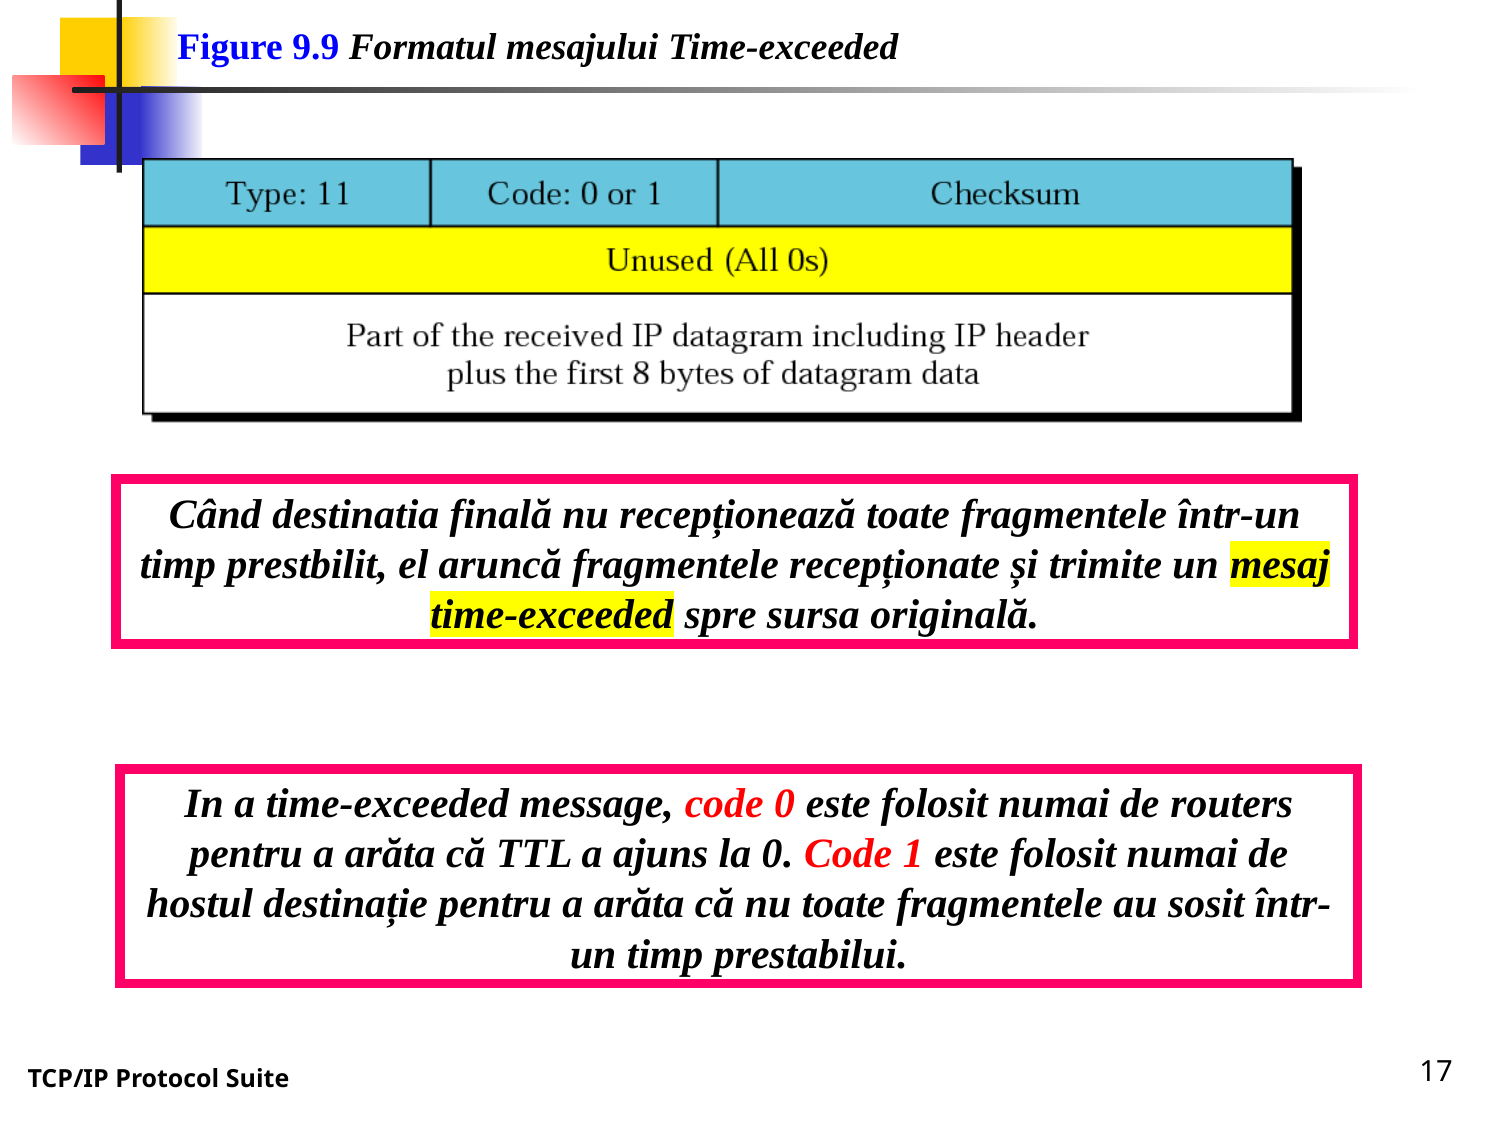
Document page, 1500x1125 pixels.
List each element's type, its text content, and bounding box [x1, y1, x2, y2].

text_box In a time-exceeded message, code 0 este folosit numai de routers pentru a arăta că TTL a ajuns la 0. Code 1 este folosit numai de hostul destinație pentru a arăta că nu toate fragmentele au sosit într-un timp prestabilui. [120, 768, 1358, 984]
text_box [141, 93, 202, 165]
text_box [122, 93, 141, 165]
text_box [72, 87, 1423, 93]
text_box [12, 75, 105, 145]
picture [142, 158, 1302, 423]
text_box [60, 17, 116, 86]
text_box Când destinatia finală nu recepționează toate fragmentele într-un timp prestbilit, el aruncă fragmentele recepționate și trimite un mesaj time-exceeded spre sursa originală. [115, 479, 1354, 644]
footer TCP/IP Protocol Suite [12, 1025, 488, 1100]
text_box [116, 0, 122, 87]
text_box [122, 17, 177, 86]
text_box Figure 9.9 Formatul mesajului Time-exceeded [162, 14, 1100, 75]
text_box [80, 93, 116, 165]
slide_number 17 [1155, 1024, 1468, 1100]
text_box [116, 93, 122, 173]
